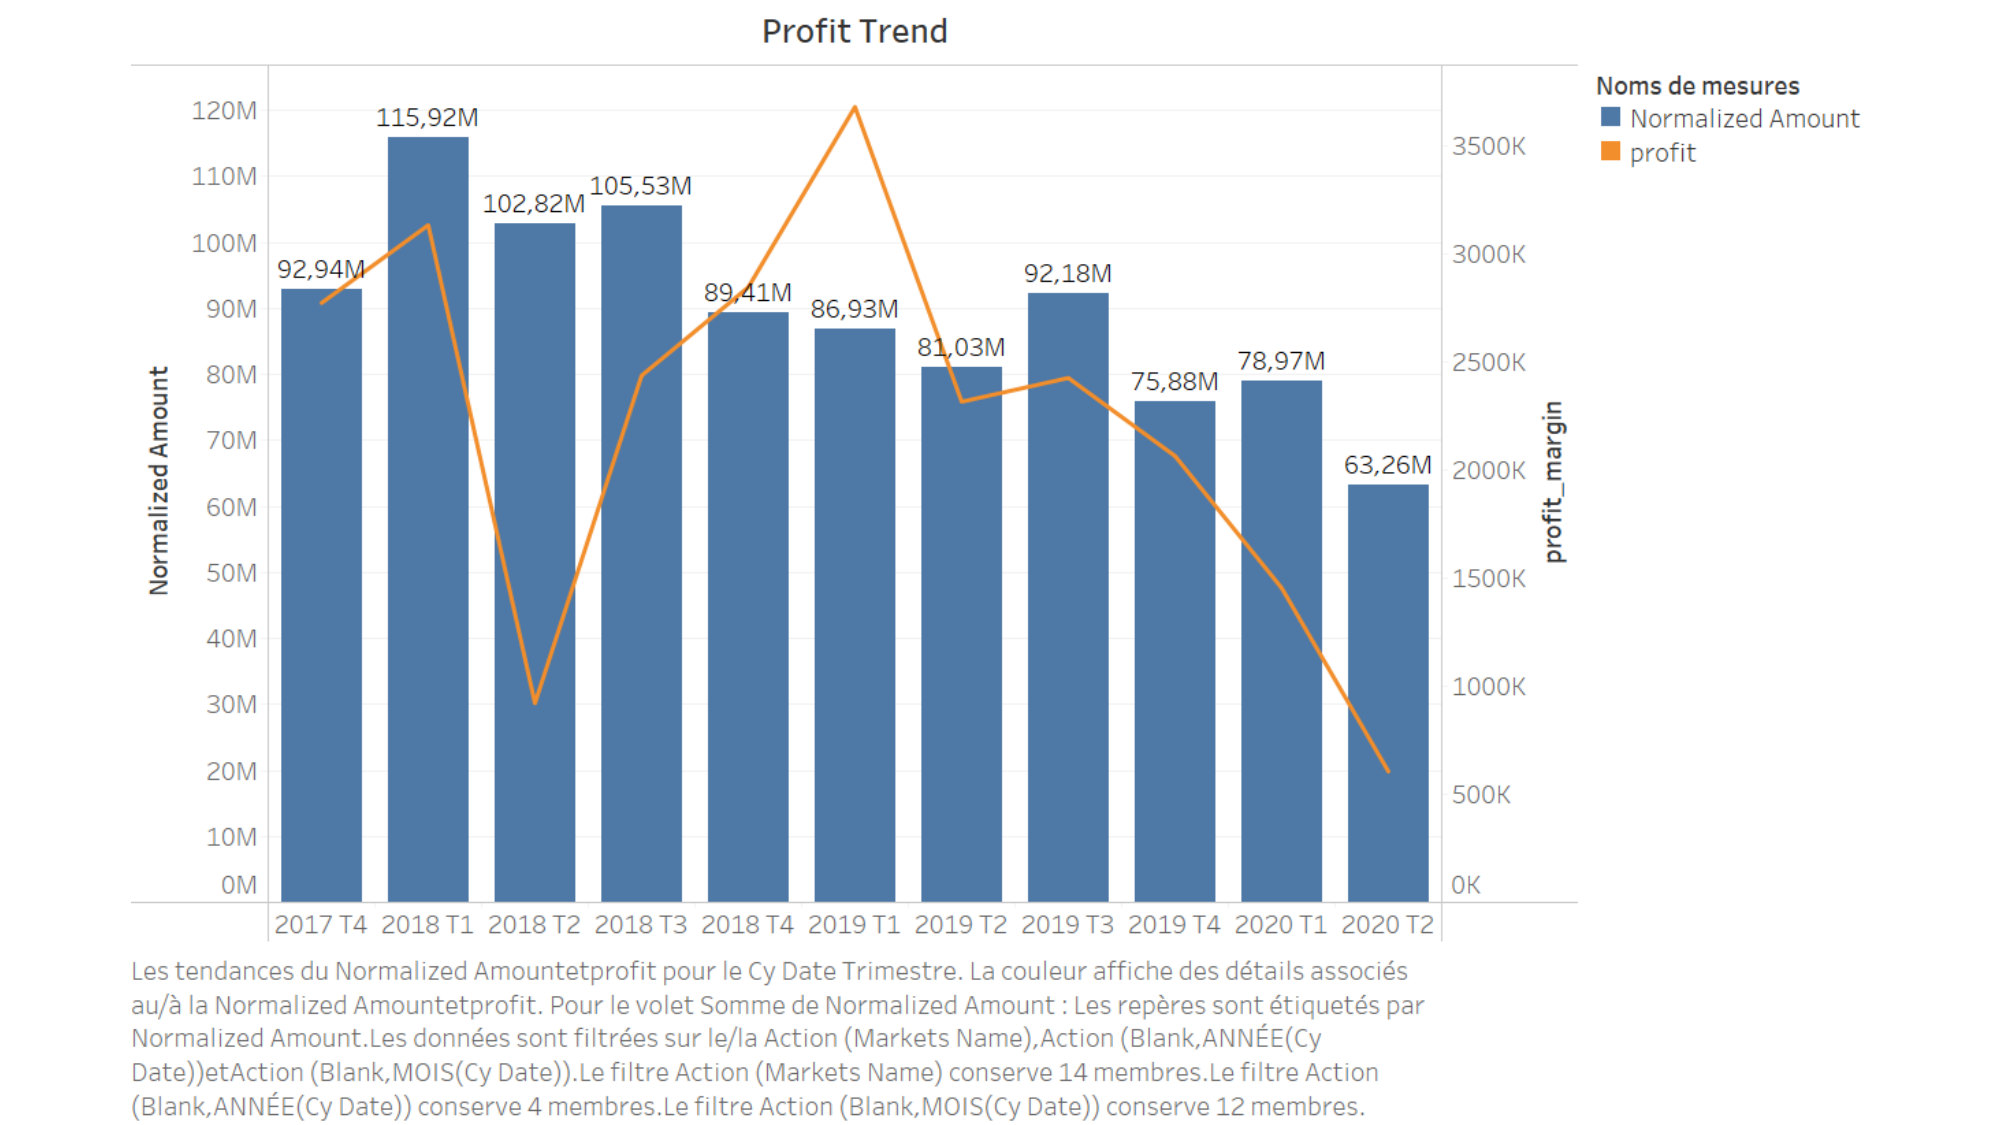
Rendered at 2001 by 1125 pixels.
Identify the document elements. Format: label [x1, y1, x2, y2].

picture [131, 0, 1869, 1125]
